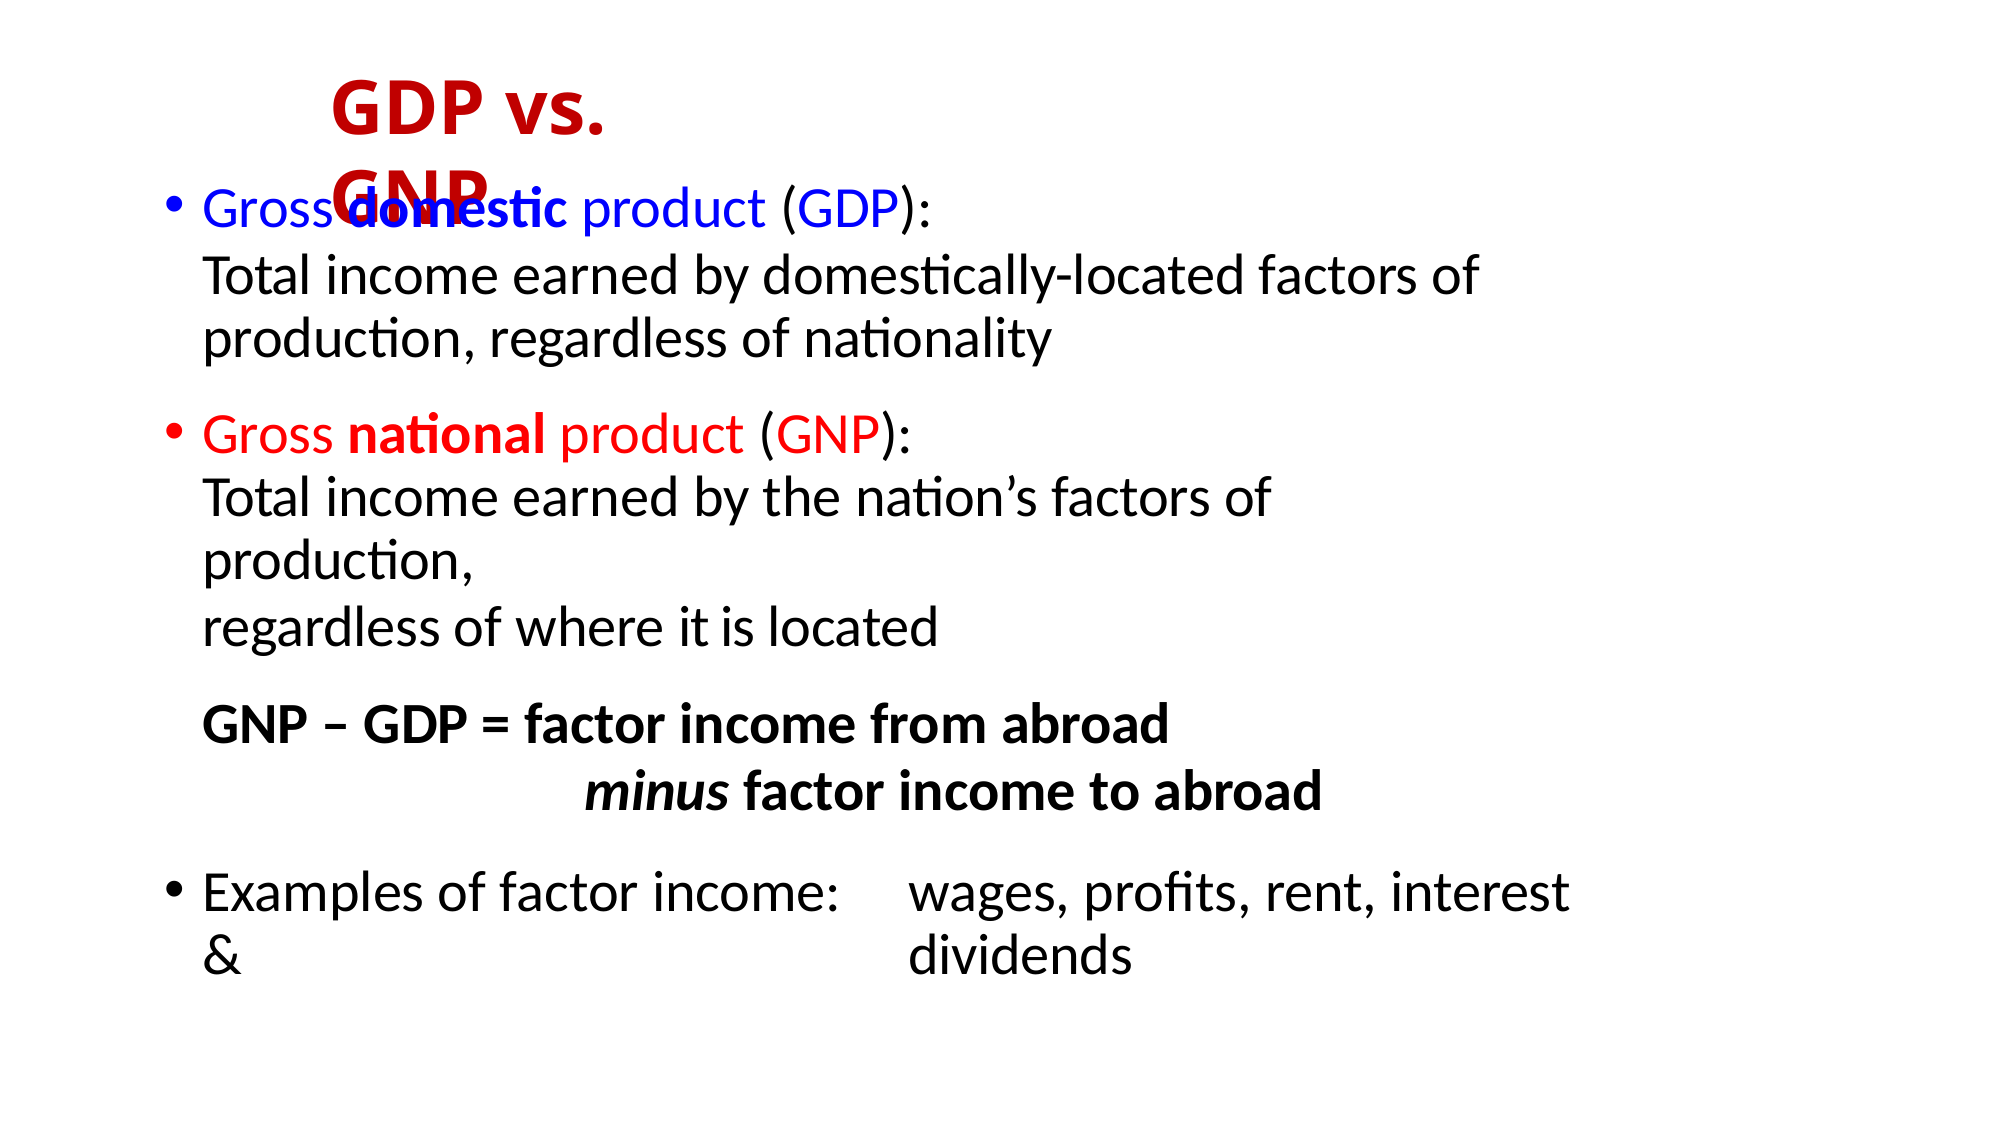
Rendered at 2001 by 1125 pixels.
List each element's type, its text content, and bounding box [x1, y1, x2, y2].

title GDP vs. GNP [327, 57, 775, 170]
text_box Gross domestic product (GDP): Total income earned by domestically-located factors of production, regardless of nationality Gross national product (GNP): Total income earned by the nation’s factors of production, regardless of where it is located GNP – GDP = factor income from abroad minus factor income to abroad Examples of factor income: wages, profits, rent, interest & dividends [162, 170, 1590, 987]
